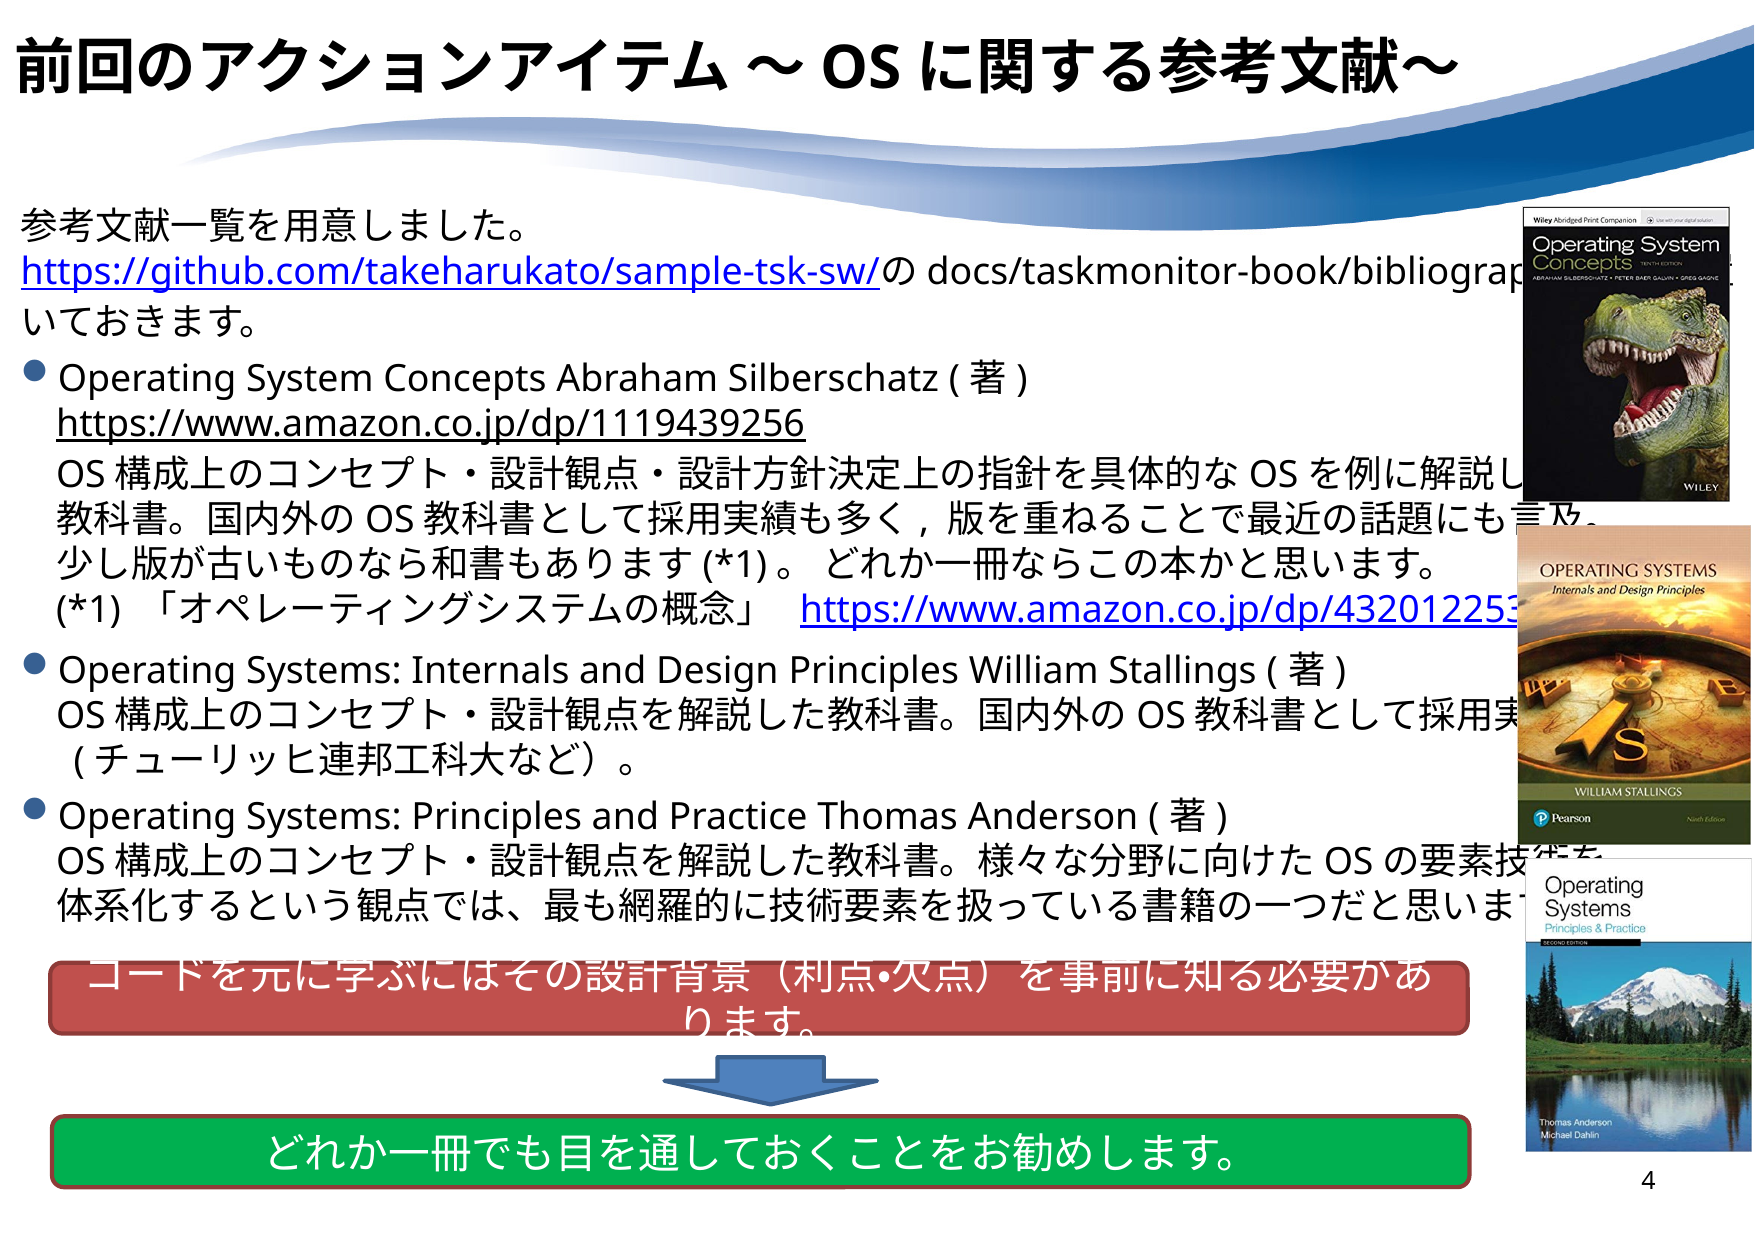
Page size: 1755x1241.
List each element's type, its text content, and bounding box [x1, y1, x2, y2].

slide_number 4 [1621, 1163, 1673, 1199]
title 前回のアクションアイテム ～OSに関する参考文献～ [14, 29, 1480, 101]
list 参考文献一覧を用意しました。 https://github.com/takeharukato/sample-tsk-sw/ のdocs/taskmonitor-book/bibliography.pdf に置いておきます。 Operating System Concepts Abraham Silberschatz (著) https://www.amazon.co.jp/dp/1119439256 OS構成上のコンセプト・設計観点・設計方針決定上の指針を具体的なOSを例に解説した 教科書。国内外のOS教科書として採用実績も多く, 版を重ねることで最近の話題にも言及。 少し版が古いものなら和書もあります(*1)。 どれか一冊ならこの本かと思います。 (*1) 「オペレーティングシステムの概念」 https://www.amazon.co.jp/dp/4320122534 Operating Systems: Internals and Design Principles William Stallings (著) OS構成上のコンセプト・設計観点を解説した教科書。国内外のOS教科書として採用実績も多い (チューリッヒ連邦工科大など）。 Operating Systems: Principles and Practice Thomas Anderson (著) OS構成上のコンセプト・設計観点を解説した教科書。様々な分野に向けたOSの要素技術を 体系化するという観点では、最も網羅的に技術要素を扱っている書籍の一つだと思います。 [5, 194, 1755, 928]
text_box コードを元に学ぶにはその設計背景（利点・欠点）を事前に知る必要があります。 [48, 960, 1470, 1036]
picture [1521, 206, 1730, 503]
picture [0, 17, 1755, 263]
text_box [662, 1055, 880, 1107]
picture [1517, 525, 1751, 845]
text_box どれか一冊でも目を通しておくことをお勧めします。 [49, 1114, 1472, 1190]
picture [1525, 857, 1752, 1152]
